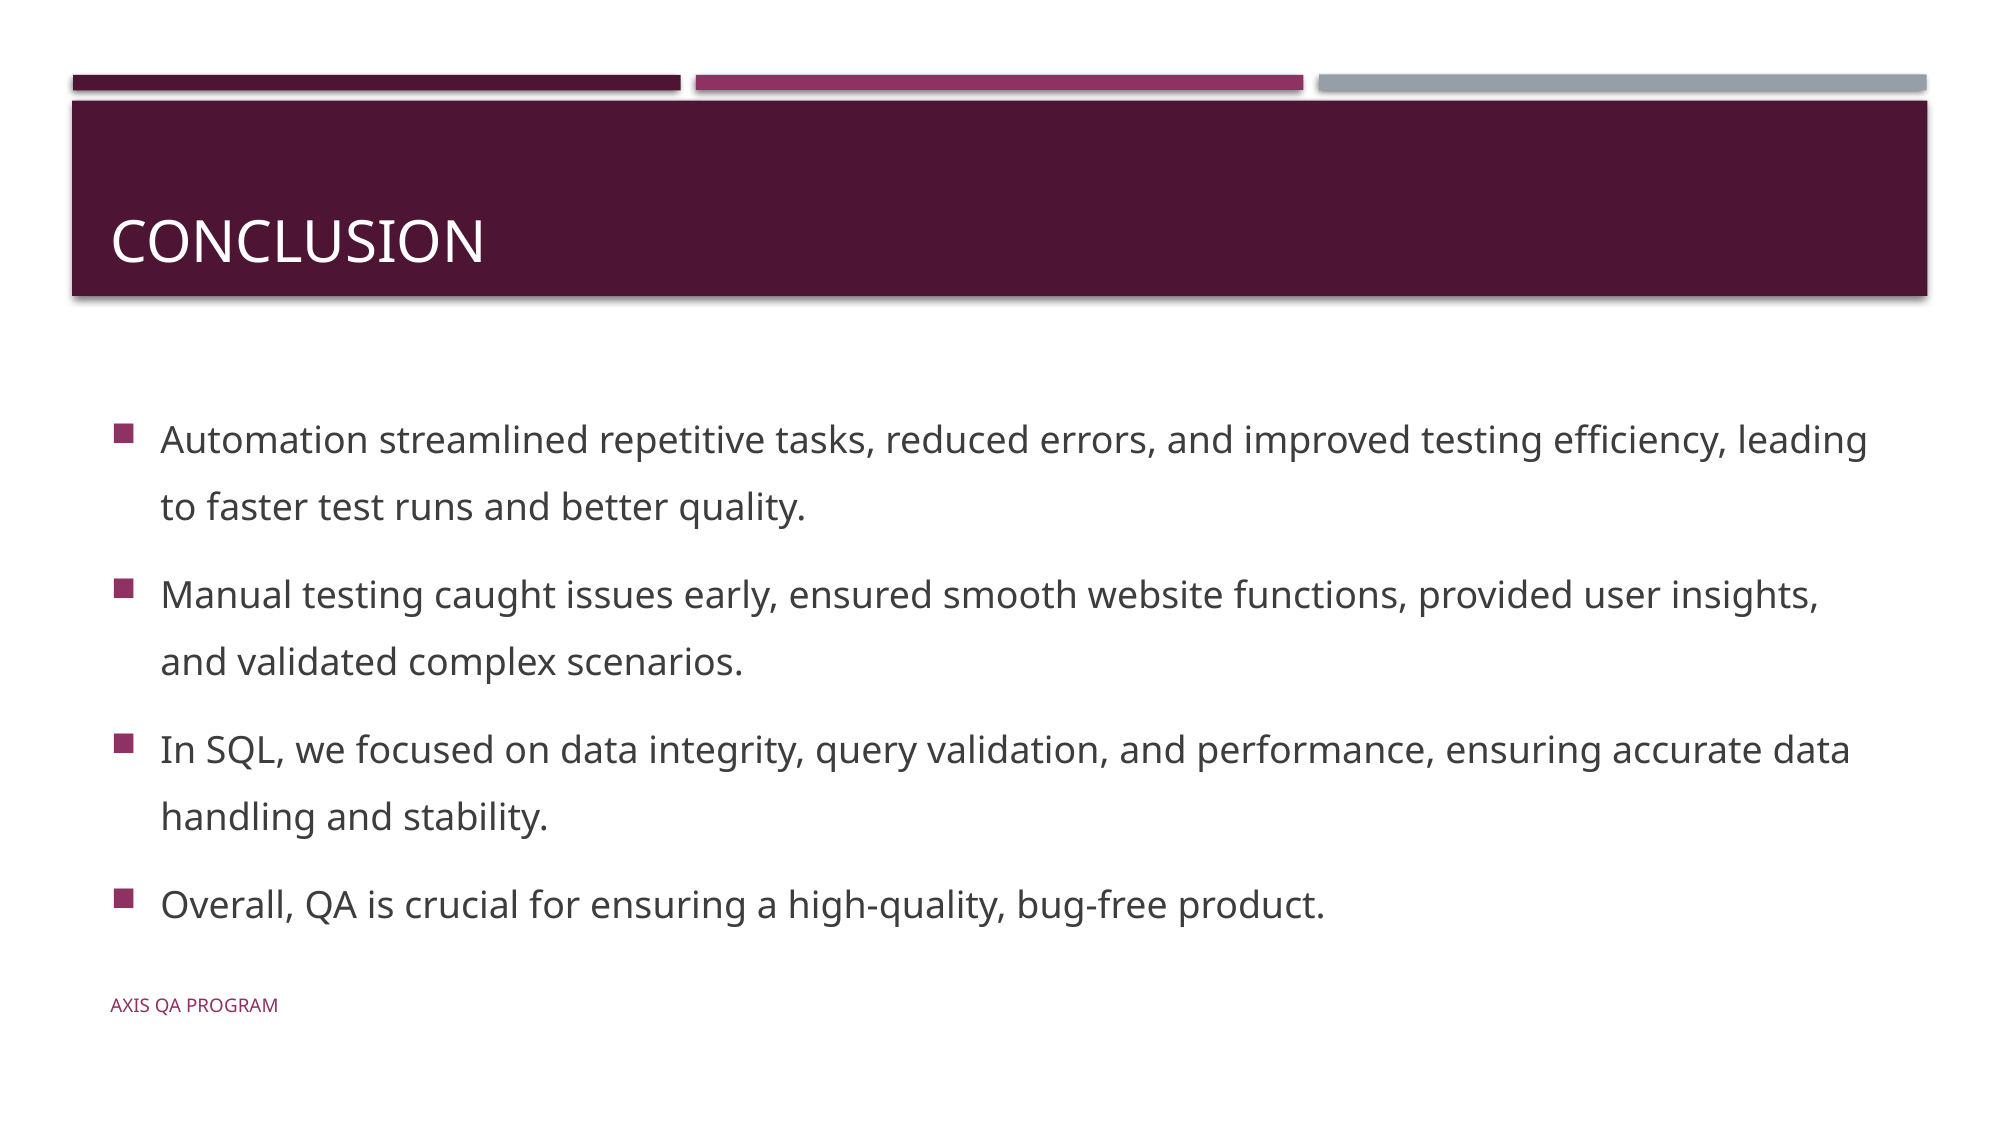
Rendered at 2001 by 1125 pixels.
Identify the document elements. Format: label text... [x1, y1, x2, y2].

list Automation streamlined repetitive tasks, reduced errors, and improved testing efficiency, leading to faster test runs and better quality. Manual testing caught issues early, ensured smooth website functions, provided user insights, and validated complex scenarios. In SQL, we focused on data integrity, query validation, and performance, ensuring accurate data handling and stability. Overall, QA is crucial for ensuring a high-quality, bug-free product. [95, 357, 1905, 962]
footer AXIS QA PROGRAM [95, 976, 1230, 1037]
title CONCLUSION [95, 115, 1905, 282]
